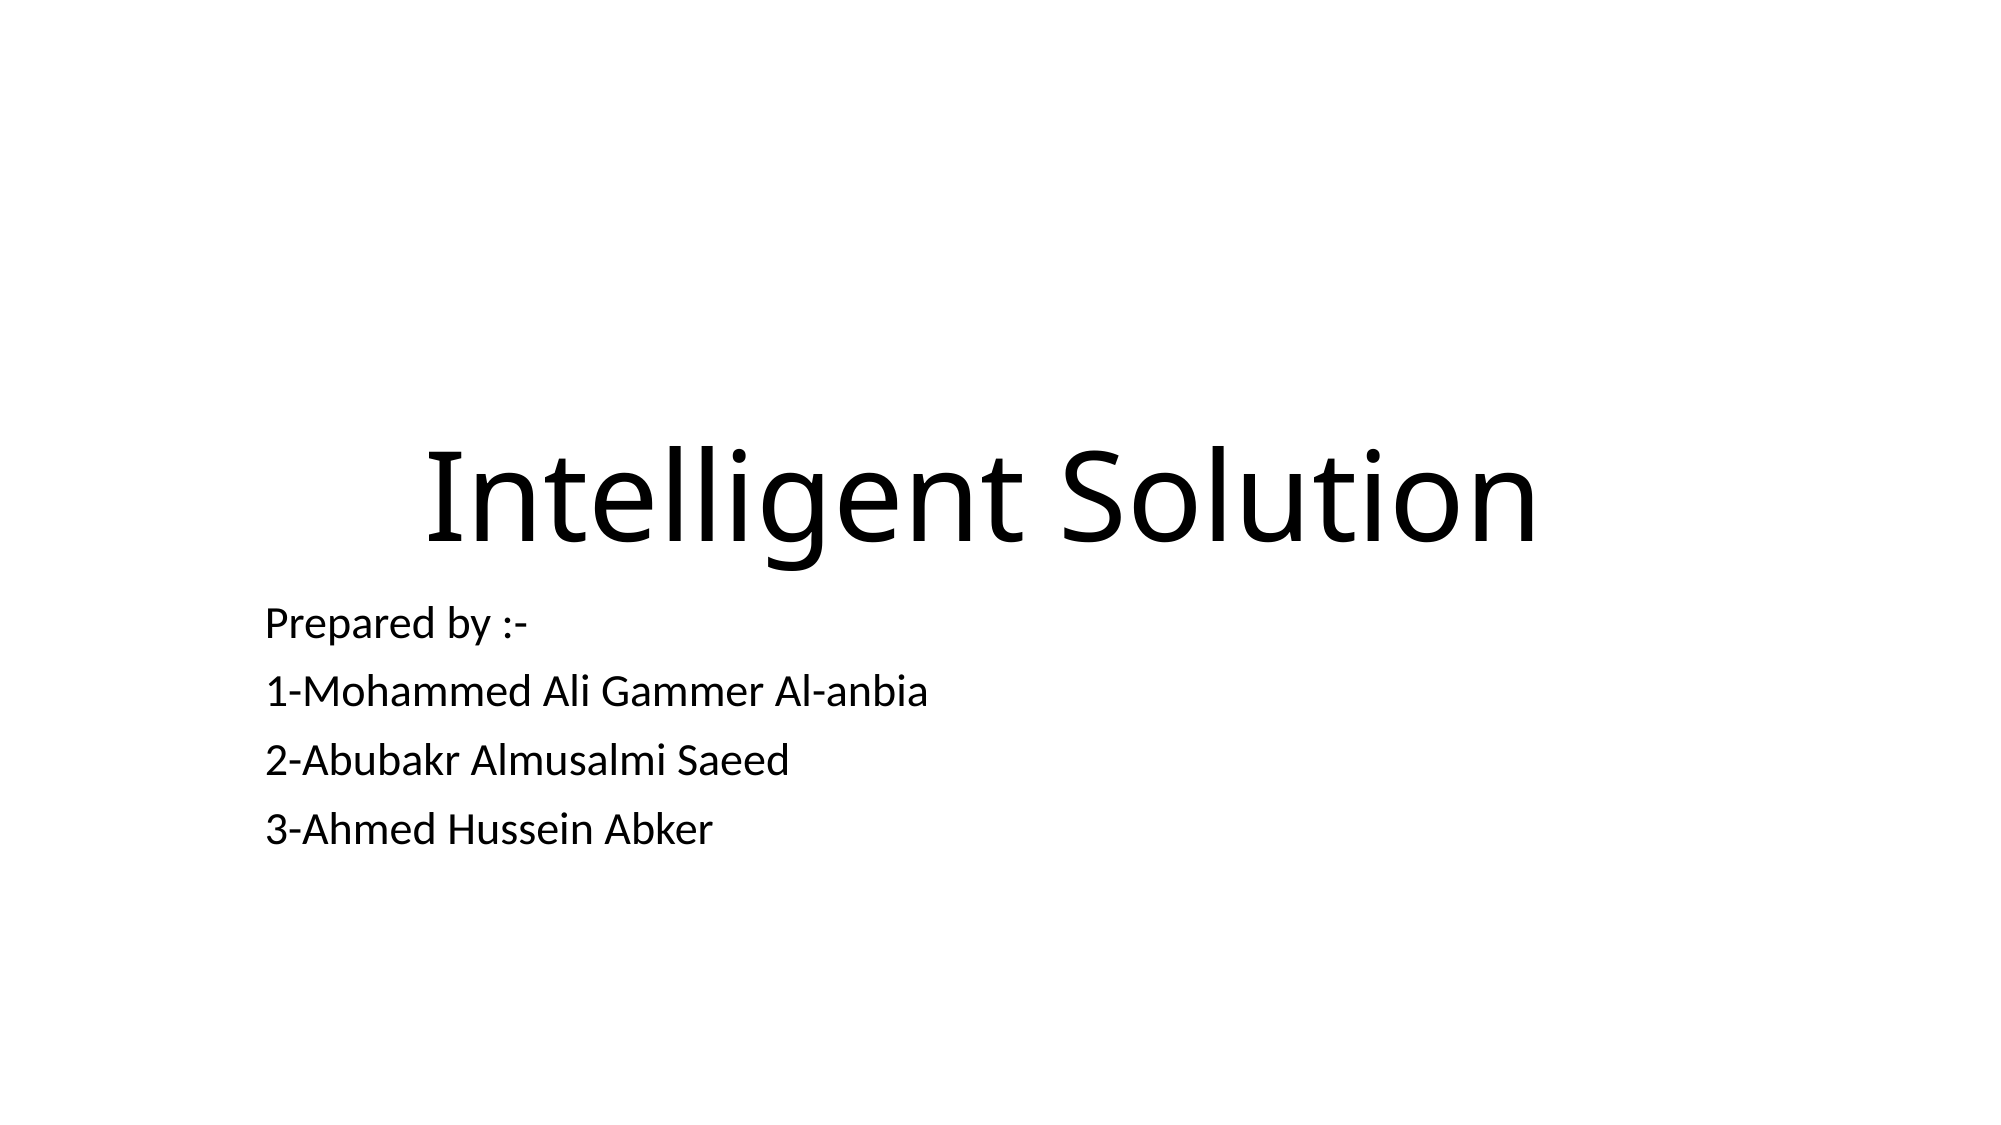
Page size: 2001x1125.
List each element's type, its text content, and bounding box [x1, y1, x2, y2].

subtitle Prepared by :- 1-Mohammed Ali Gammer Al-anbia 2-Abubakr Almusalmi Saeed 3-Ahmed Hussein Abker [249, 590, 1750, 863]
title Intelligent Solution [249, 184, 1750, 576]
